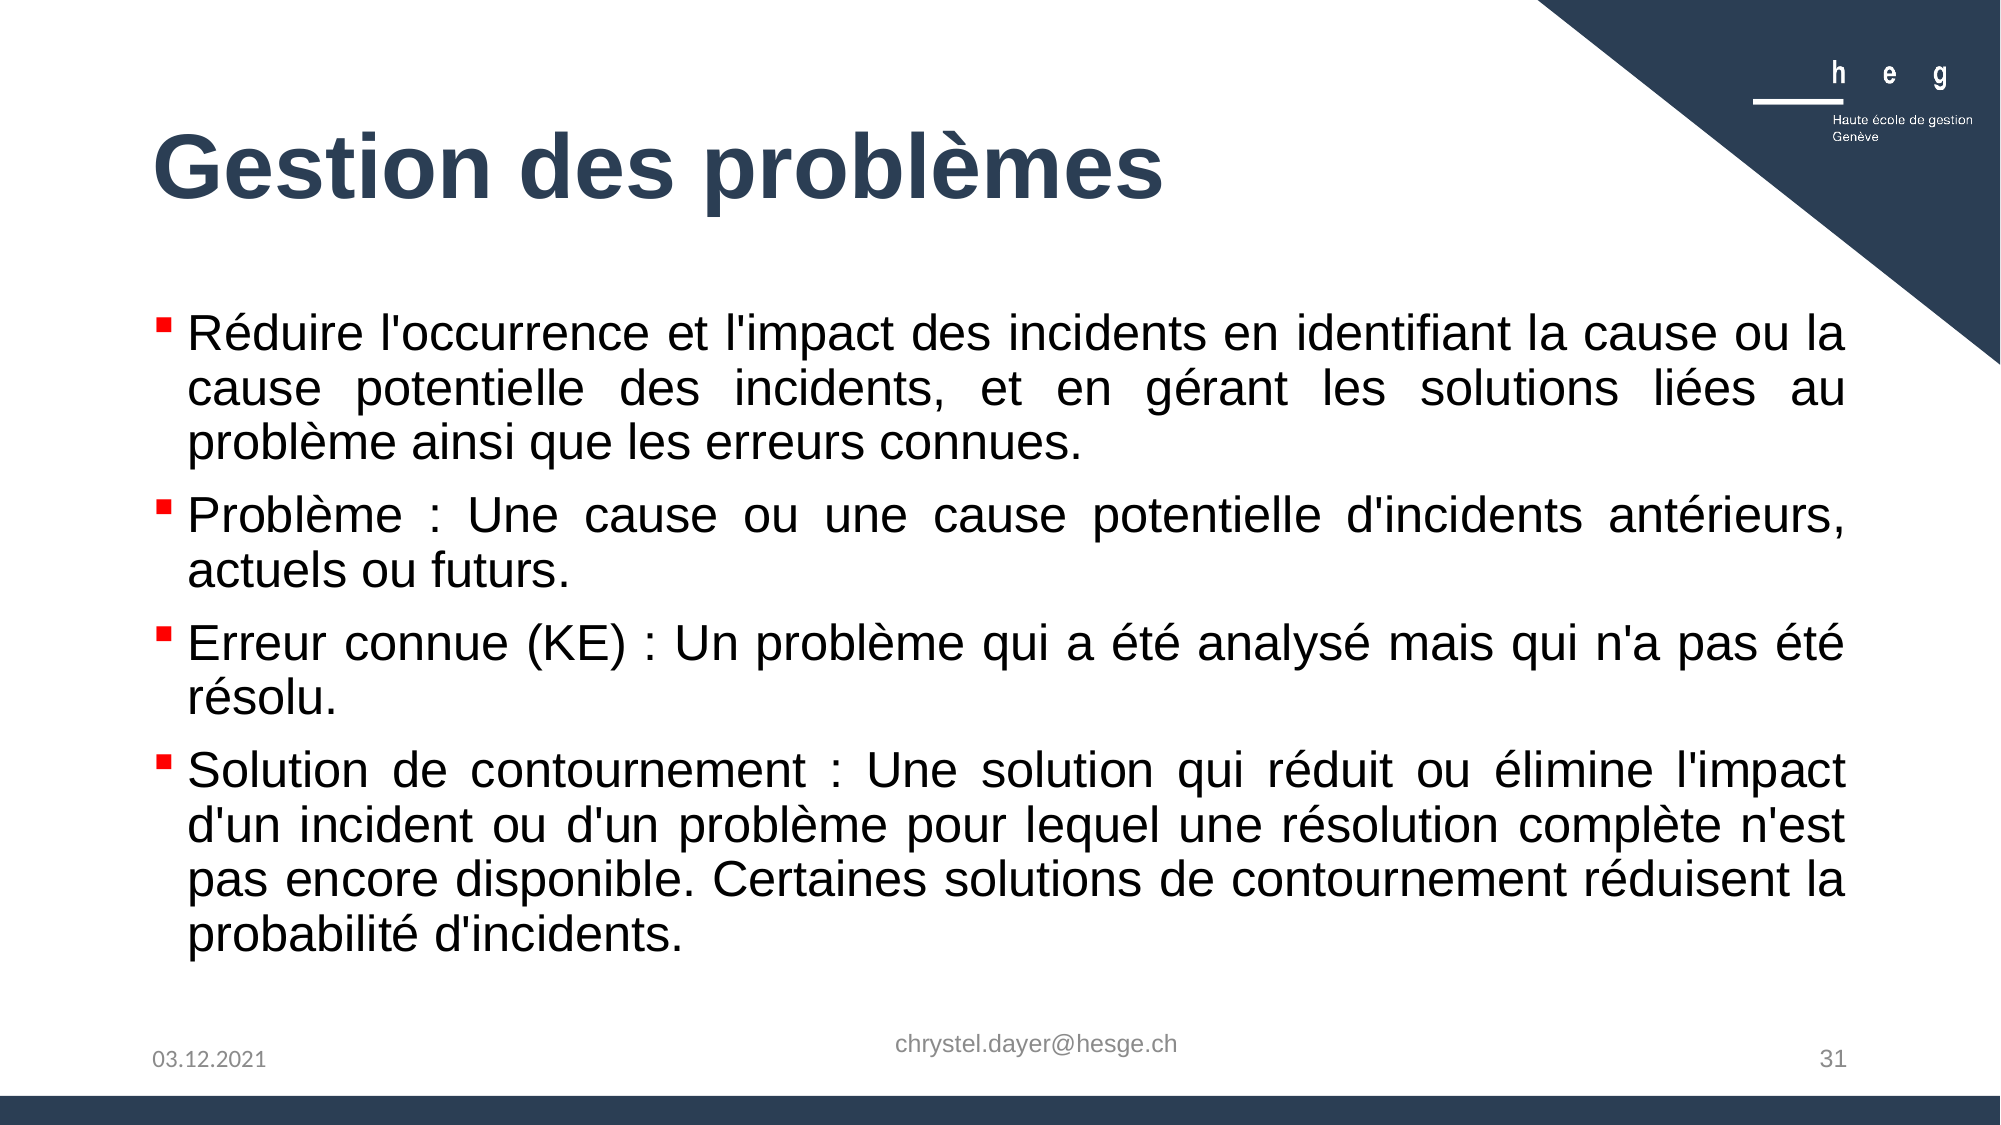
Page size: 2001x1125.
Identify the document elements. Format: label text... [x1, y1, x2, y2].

list Réduire l'occurrence et l'impact des incidents en identifiant la cause ou la cause potentielle des incidents, et en gérant les solutions liées au problème ainsi que les erreurs connues. Problème : Une cause ou une cause potentielle d'incidents antérieurs, actuels ou futurs. Erreur connue (KE) : Un problème qui a été analysé mais qui n'a pas été résolu. Solution de contournement : Une solution qui réduit ou élimine l'impact d'un incident ou d'un problème pour lequel une résolution complète n'est pas encore disponible. Certaines solutions de contournement réduisent la probabilité d'incidents. [137, 299, 1863, 977]
footer chrystel.dayer@hesge.ch [699, 1012, 1375, 1073]
slide_number 31 [1412, 1027, 1863, 1088]
title Gestion des problèmes [137, 59, 1600, 278]
picture [1753, 60, 1972, 141]
